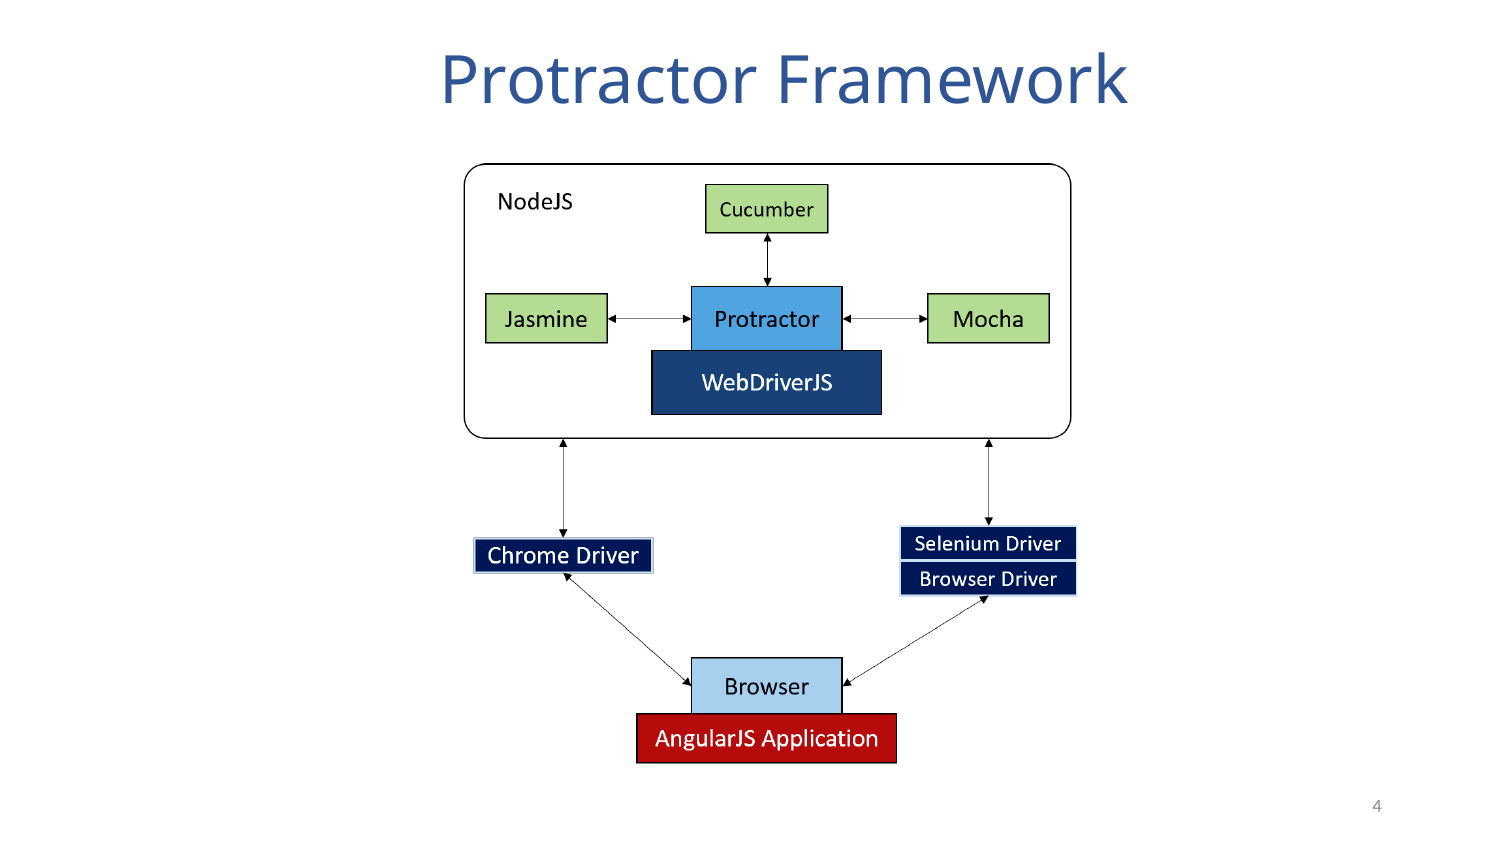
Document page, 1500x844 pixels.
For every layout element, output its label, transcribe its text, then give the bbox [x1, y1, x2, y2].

title Protractor Framework [103, 0, 1397, 164]
picture [463, 163, 1078, 775]
slide_number 4 [1059, 782, 1397, 827]
